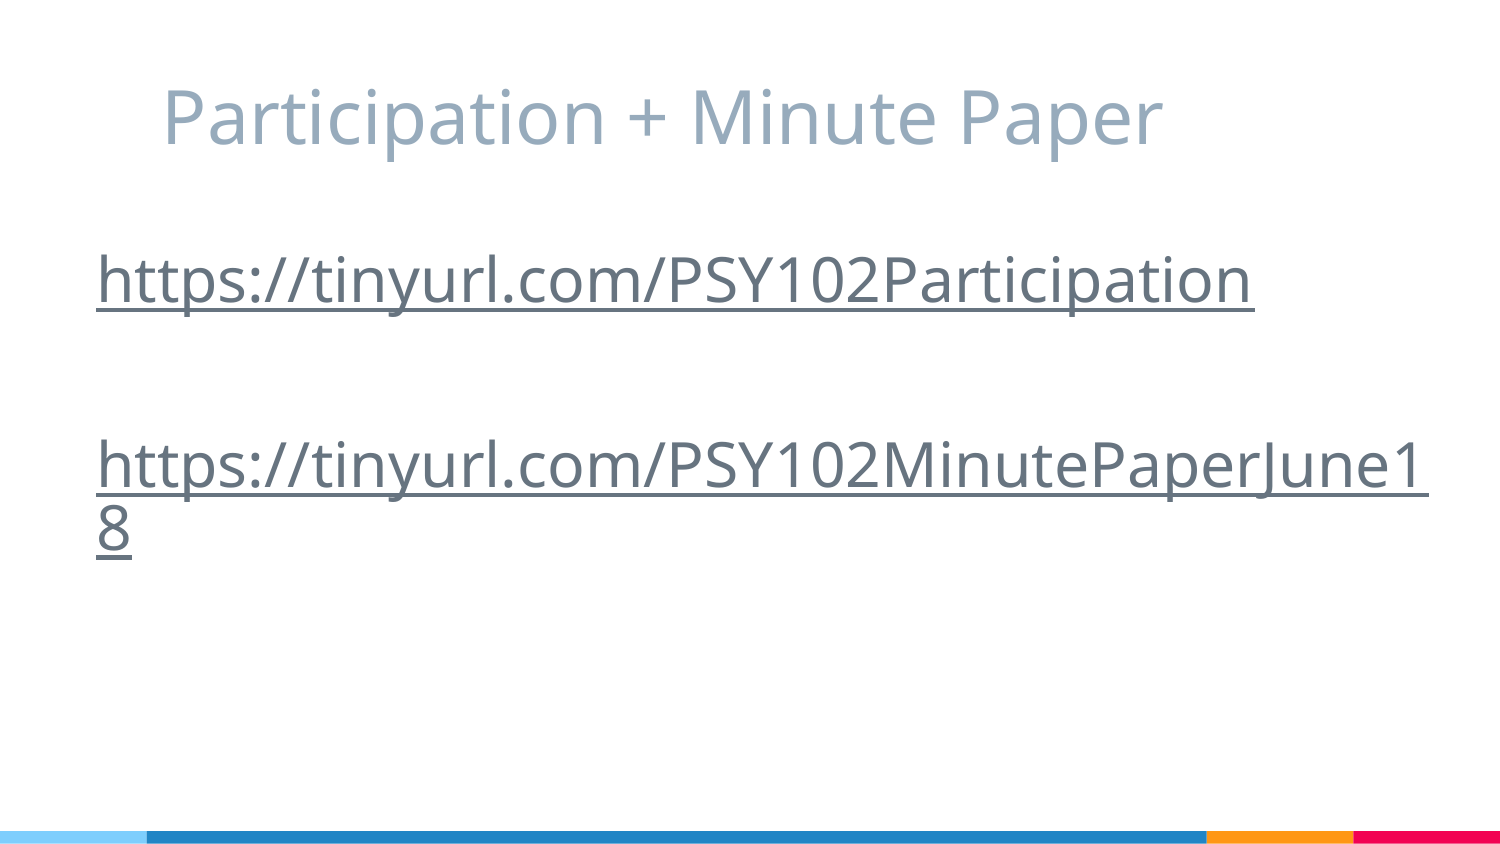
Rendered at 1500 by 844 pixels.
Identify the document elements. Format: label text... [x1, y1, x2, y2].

title Participation + Minute Paper [146, 33, 1207, 175]
list https://tinyurl.com/PSY102Participation https://tinyurl.com/PSY102MinutePaperJune18 [81, 225, 1459, 809]
